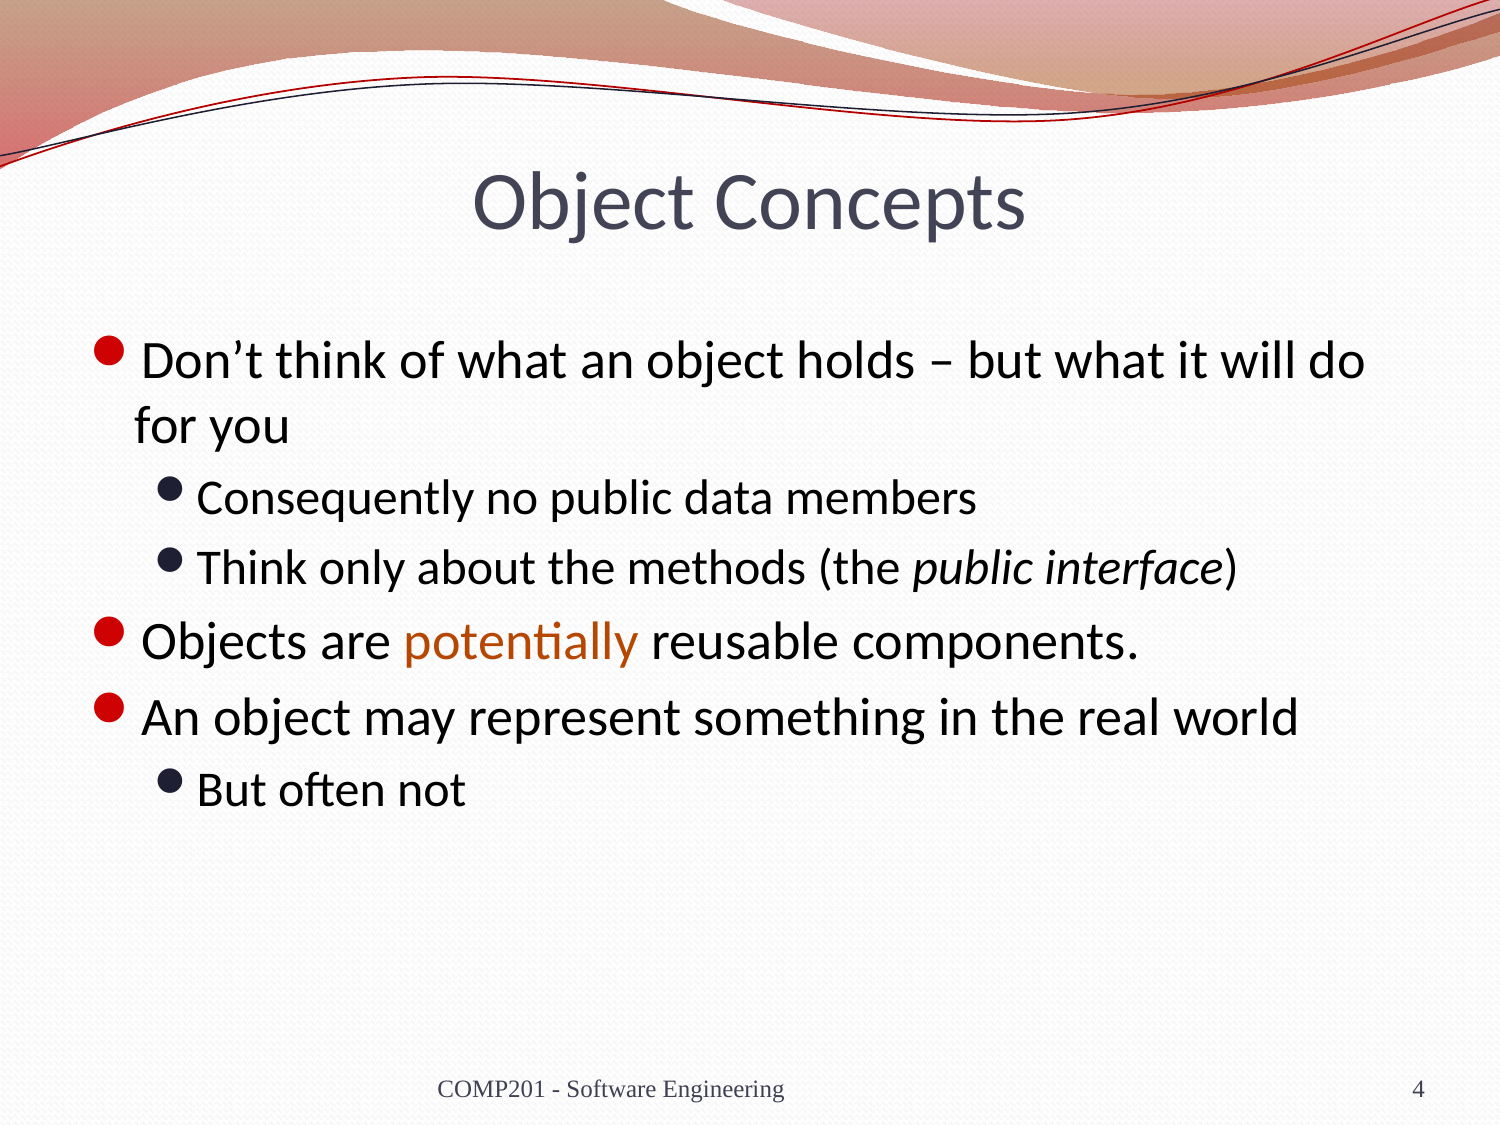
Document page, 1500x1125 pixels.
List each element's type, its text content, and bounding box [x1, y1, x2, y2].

title Object Concepts [75, 115, 1425, 247]
footer COMP201 - Software Engineering [437, 1042, 988, 1103]
list Don’t think of what an object holds – but what it will do for you Consequently no public data members Think only about the methods (the public interface) Objects are potentially reusable components. An object may represent something in the real world But often not [75, 317, 1425, 1038]
slide_number 4 [1299, 1042, 1425, 1103]
